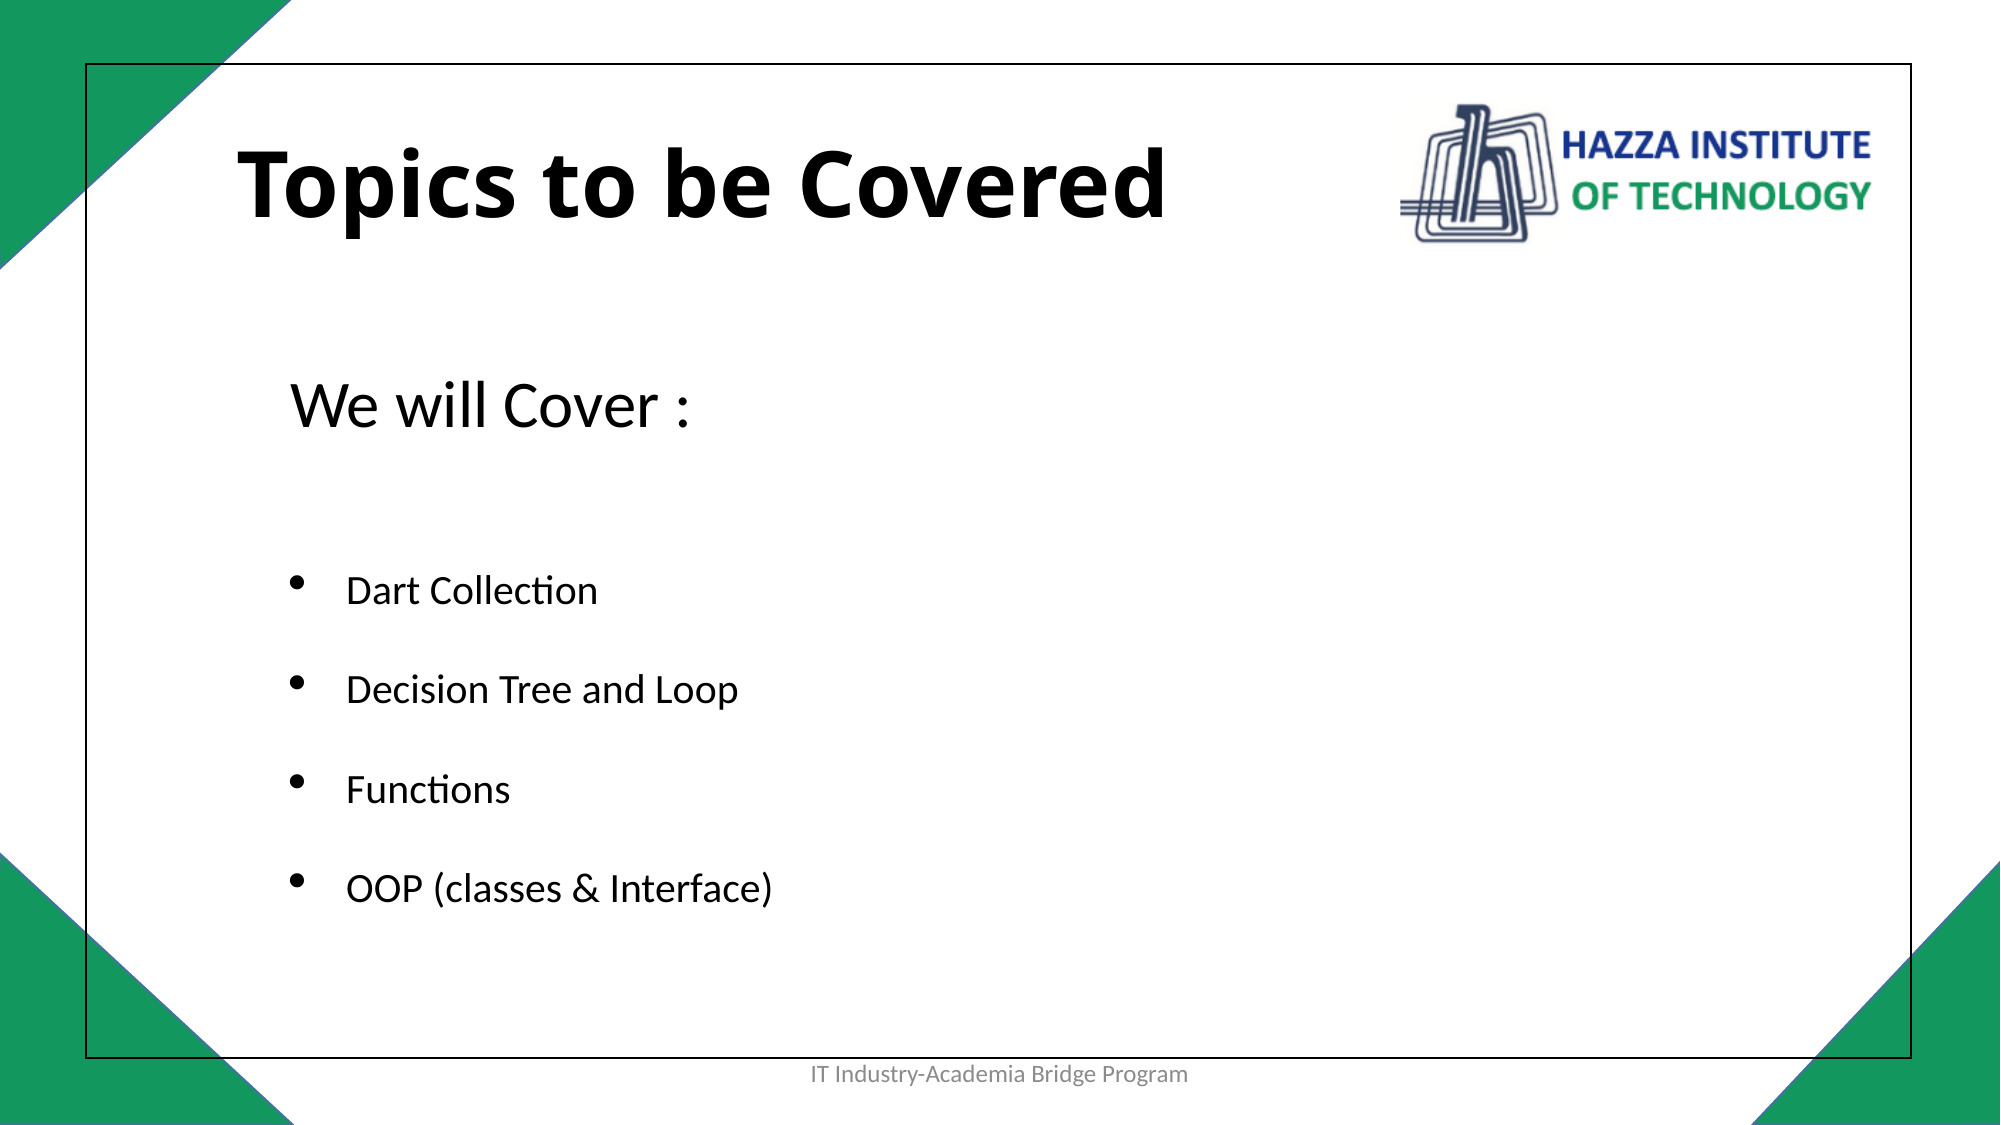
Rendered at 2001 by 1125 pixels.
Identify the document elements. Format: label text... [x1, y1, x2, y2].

text_box [0, 852, 295, 1125]
list We will Cover : Dart Collection Decision Tree and Loop Functions OOP (classes & Interface) [275, 361, 2000, 1076]
text_box [1750, 1076, 2000, 1125]
picture [1392, 100, 1889, 248]
title Topics to be Covered [221, 79, 1946, 297]
text_box [0, 0, 292, 270]
footer IT Industry-Academia Bridge Program [662, 1042, 1338, 1103]
text_box [85, 63, 1912, 1059]
